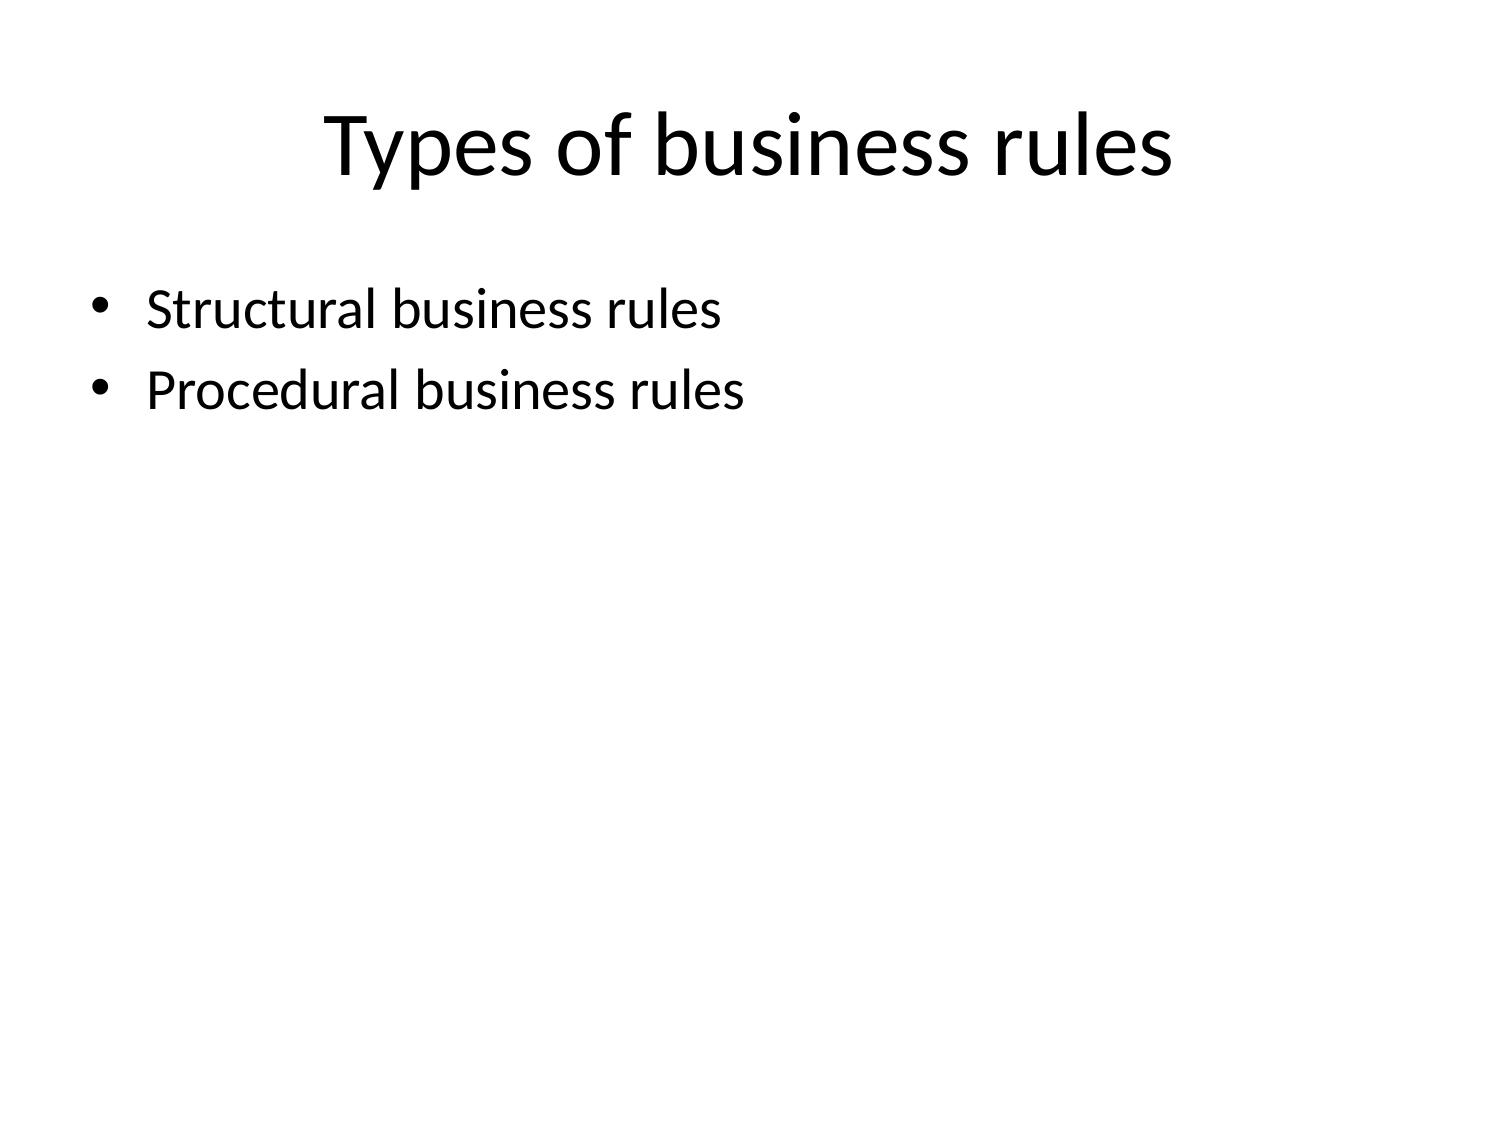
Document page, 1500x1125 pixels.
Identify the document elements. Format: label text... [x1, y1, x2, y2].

list Structural business rules Procedural business rules [75, 262, 1425, 1005]
title Types of business rules [75, 45, 1425, 233]
